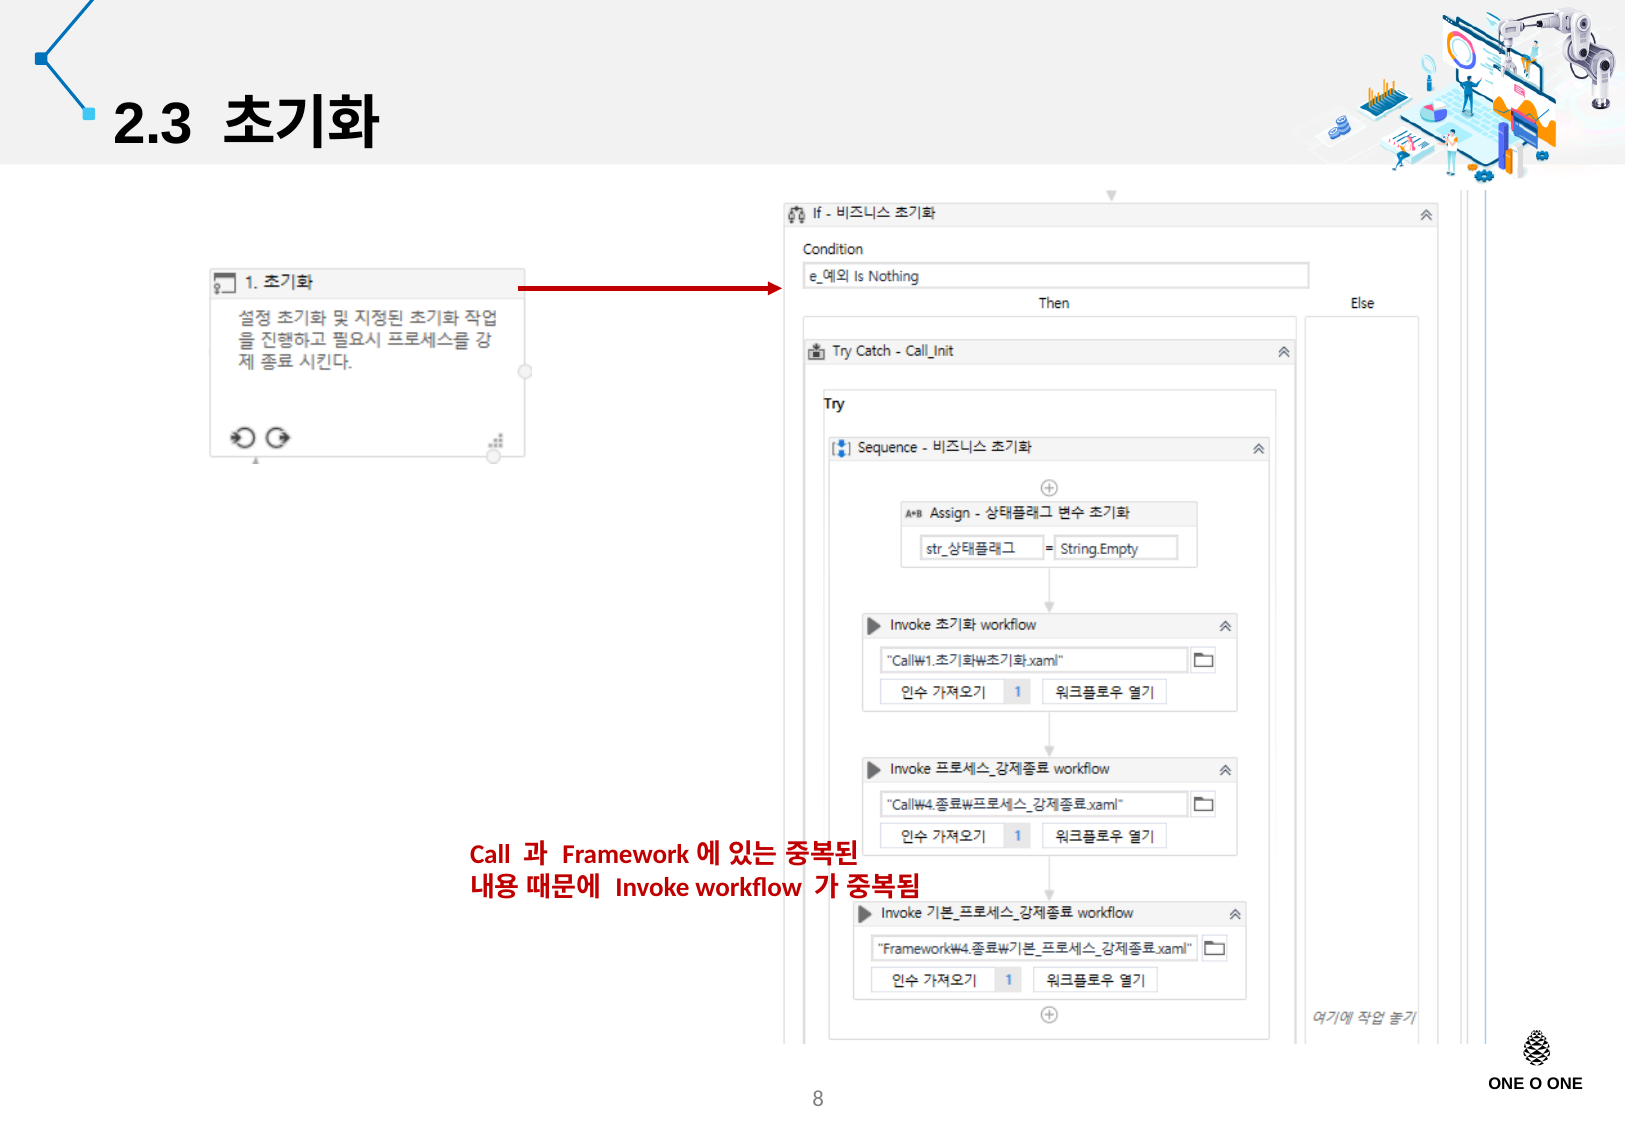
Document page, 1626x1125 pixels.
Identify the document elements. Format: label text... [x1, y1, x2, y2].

picture [0, 0, 1625, 1044]
text_box Call 과 Framework에 있는 중복된 내용 때문에 Invoke workflow 가 중복됨 [455, 829, 781, 910]
picture [1521, 1029, 1552, 1066]
picture [208, 259, 532, 464]
text_box 2.3 초기화 [113, 55, 1512, 169]
